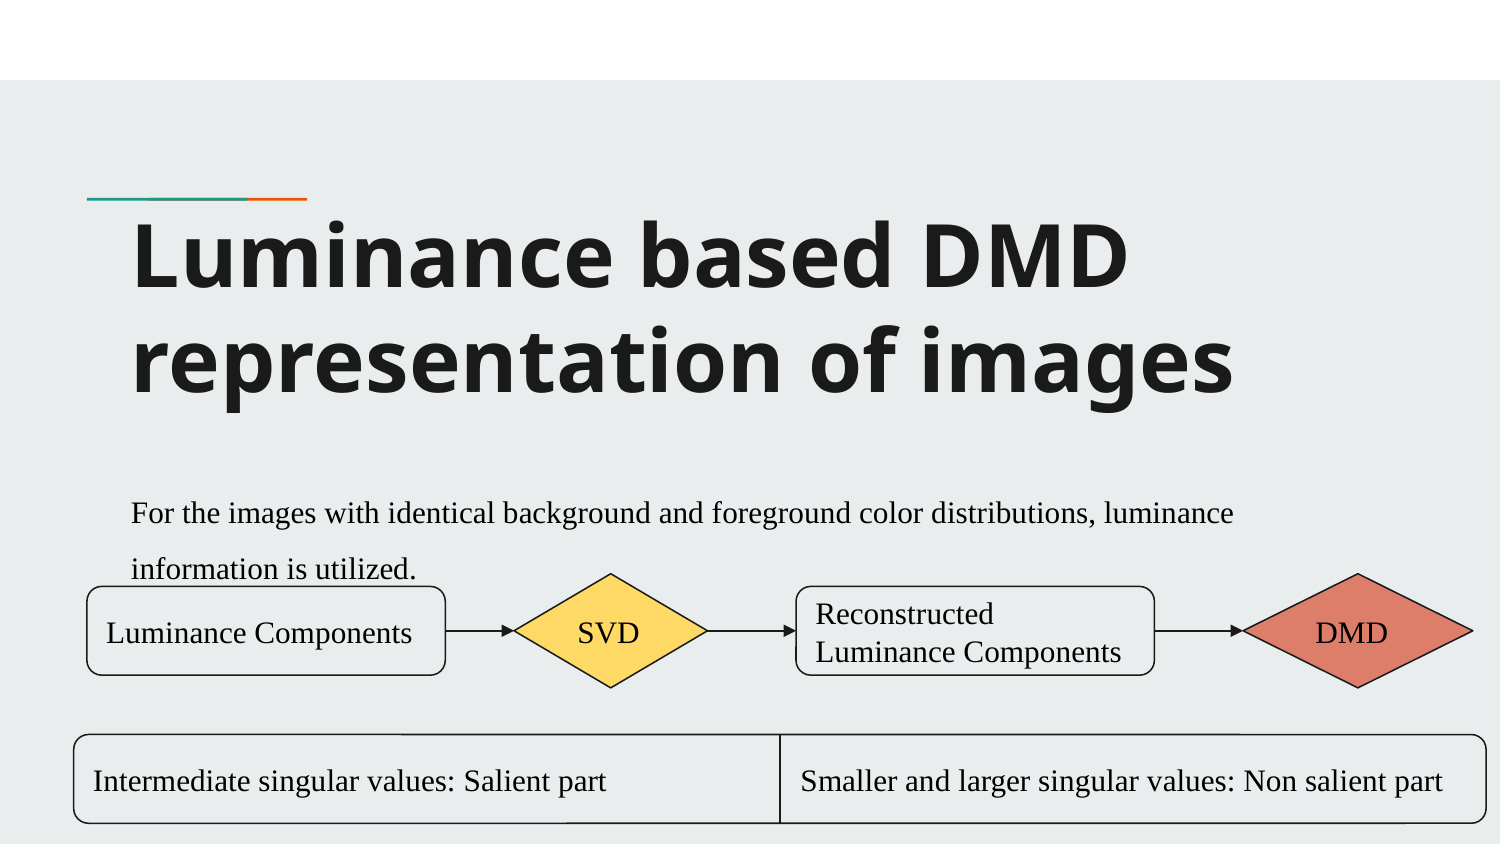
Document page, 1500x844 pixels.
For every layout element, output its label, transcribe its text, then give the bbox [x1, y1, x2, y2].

text_box Intermediate singular values: Salient part Smaller and larger singular values: Non salient part [781, 734, 1487, 824]
text_box Luminance Components [86, 586, 446, 676]
title Luminance based DMD representation of images [115, 185, 1378, 458]
text_box SVD [515, 573, 707, 688]
text_box DMD [1244, 573, 1473, 688]
subtitle For the images with identical background and foreground color distributions, luminance information is utilized. [115, 458, 1378, 548]
text_box Reconstructed Luminance Components [796, 586, 1155, 676]
text_box Intermediate singular values: Salient part Smaller and larger singular values: Non salient part [73, 734, 779, 824]
